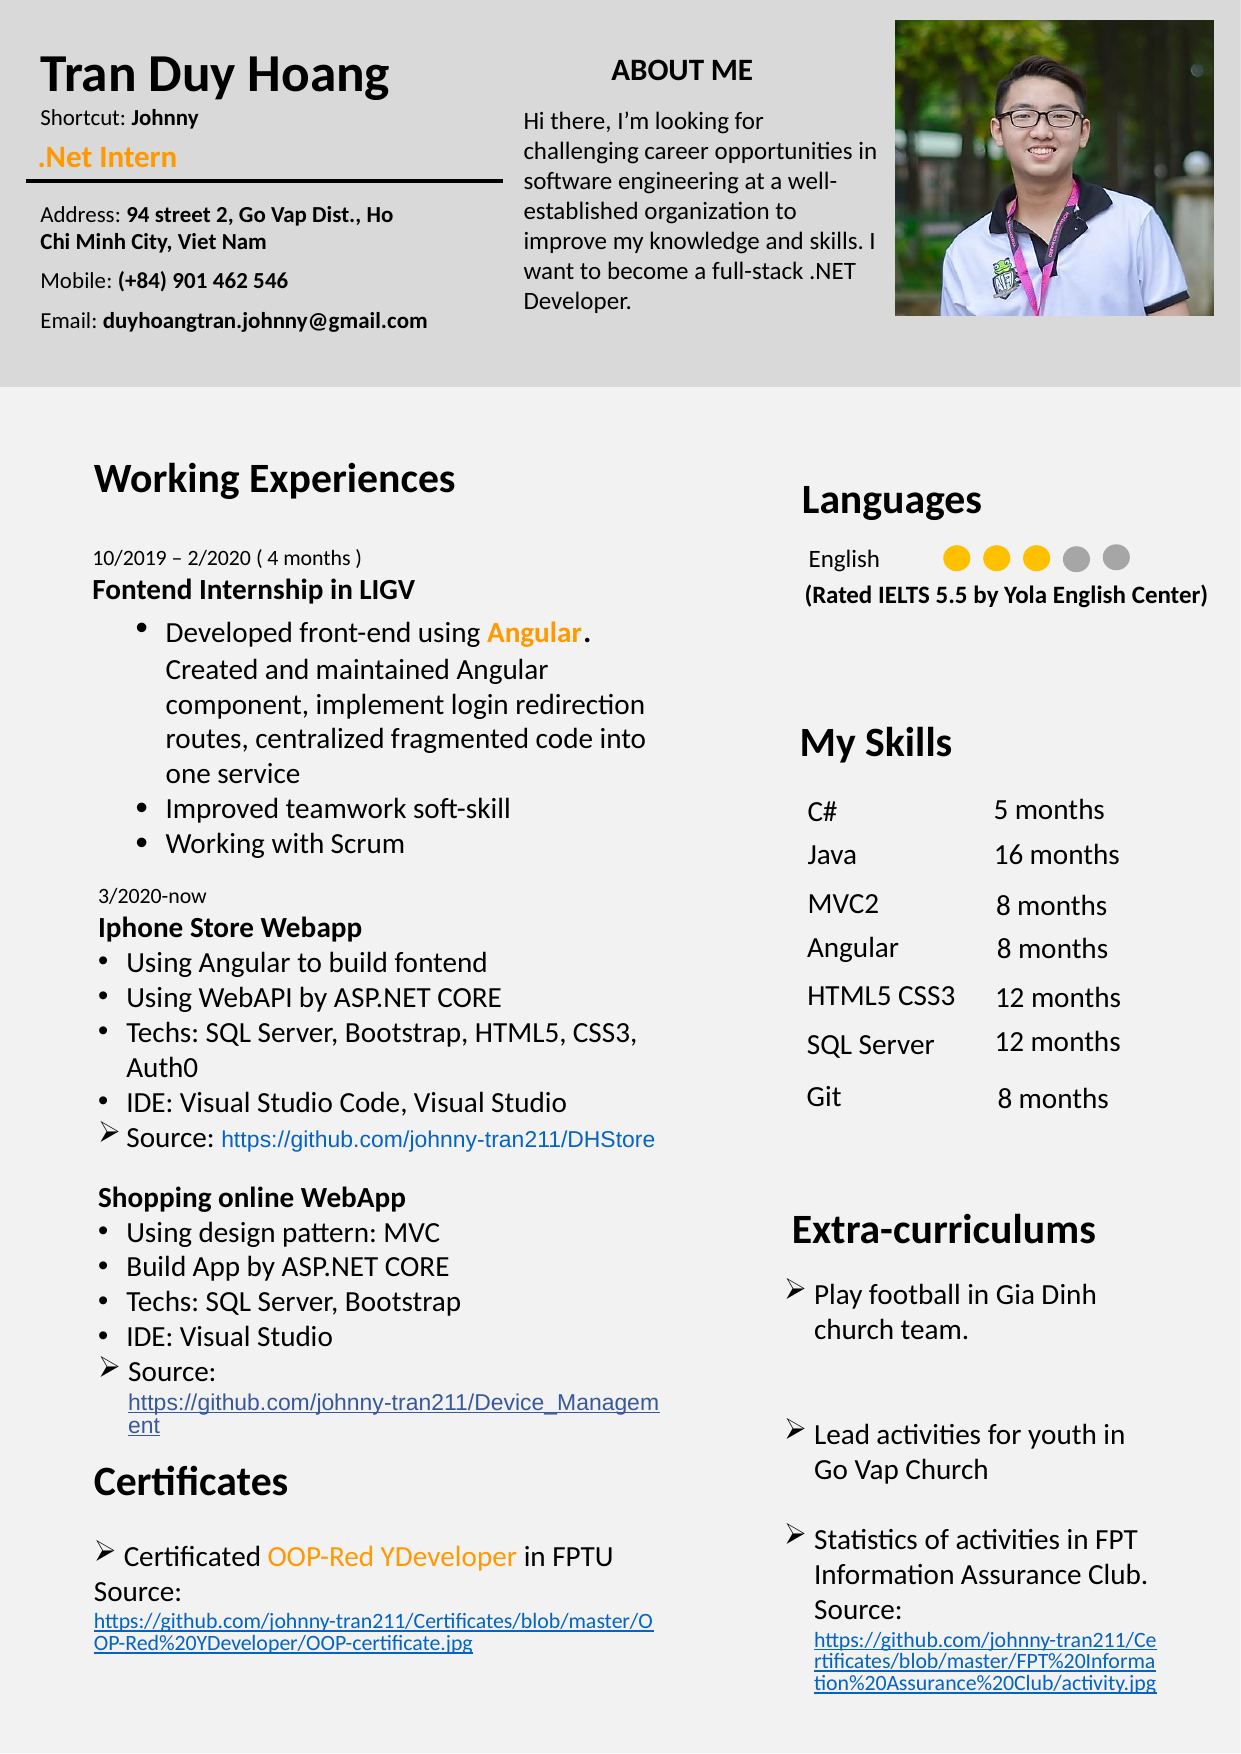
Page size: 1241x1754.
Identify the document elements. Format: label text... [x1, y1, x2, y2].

text_box 8 months [981, 878, 1123, 929]
text_box Java [792, 828, 873, 876]
text_box Git [791, 1070, 857, 1120]
text_box Languages [787, 464, 998, 530]
text_box 3/2020-now Iphone Store Webapp Using Angular to build fontend Using WebAPI by ASP.NET CORE Techs: SQL Server, Bootstrap, HTML5, CSS3, Auth0 IDE: Visual Studio Code, Visual Studio Source: https://github.com/johnny-tran211/DHStore Shopping online WebApp Using design pattern: MVC Build App by ASP.NET CORE Techs: SQL Server, Bootstrap IDE: Visual Studio Source: https://github.com/johnny-tran211/Device_Management [83, 874, 683, 1448]
text_box [983, 545, 1011, 571]
text_box Shortcut: Johnny [25, 95, 431, 138]
text_box English [793, 535, 896, 571]
text_box 12 months [979, 1015, 1136, 1065]
picture [895, 20, 1214, 316]
text_box MVC2 [792, 876, 895, 927]
text_box .Net Intern [22, 129, 508, 182]
text_box 16 months [978, 828, 1135, 878]
text_box Certificates [79, 1446, 304, 1512]
text_box 5 months [978, 782, 1120, 828]
text_box Tran Duy Hoang [25, 22, 594, 118]
text_box ABOUT ME [579, 41, 786, 94]
text_box Hi there, I’m looking for challenging career opportunities in software engineering at a well-established organization to improve my knowledge and skills. I want to become a full-stack .NET Developer. [508, 97, 898, 322]
text_box Certificated OOP-Red YDeveloper in FPTU Source: https://github.com/johnny-tran211/Certificates/blob/master/OOP-Red%20YDeveloper/OOP-certificate.jpg [79, 1529, 671, 1661]
text_box Working Experiences [79, 443, 472, 508]
text_box HTML5 CSS3 [792, 969, 971, 1019]
text_box [1023, 545, 1051, 571]
text_box [943, 545, 971, 571]
text_box [1102, 544, 1130, 571]
text_box [1062, 546, 1091, 571]
text_box SQL Server [792, 1017, 951, 1068]
text_box My Skills [784, 707, 968, 772]
text_box 8 months [982, 922, 1124, 970]
text_box Angular [792, 920, 915, 969]
text_box (Rated IELTS 5.5 by Yola English Center) [789, 571, 1241, 617]
text_box Mobile: (+84) 901 462 546 [25, 257, 384, 298]
text_box 12 months [973, 970, 1137, 1021]
text_box 8 months [982, 1072, 1124, 1122]
text_box 10/2019 – 2/2020 ( 4 months ) Fontend Internship in LIGV Developed front-end using Angular. Created and maintained Angular component, implement login redirection routes, centralized fragmented code into one service Improved teamwork soft-skill Working with Scrum [77, 536, 683, 868]
text_box Play football in Gia Dinh church team. Lead activities for youth in Go Vap Church Statistics of activities in FPT Information Assurance Club. Source: https://github.com/johnny-tran211/Certificates/blob/master/FPT%20Information%20Assurance%20Club/activity.jpg [769, 1268, 1177, 1679]
text_box Extra-curriculums [777, 1194, 1112, 1260]
text_box Email: duyhoangtran.johnny@gmail.com [25, 298, 457, 341]
text_box [0, 0, 1241, 388]
text_box Address: 94 street 2, Go Vap Dist., Ho Chi Minh City, Viet Nam [25, 192, 440, 262]
text_box C# [792, 784, 853, 828]
